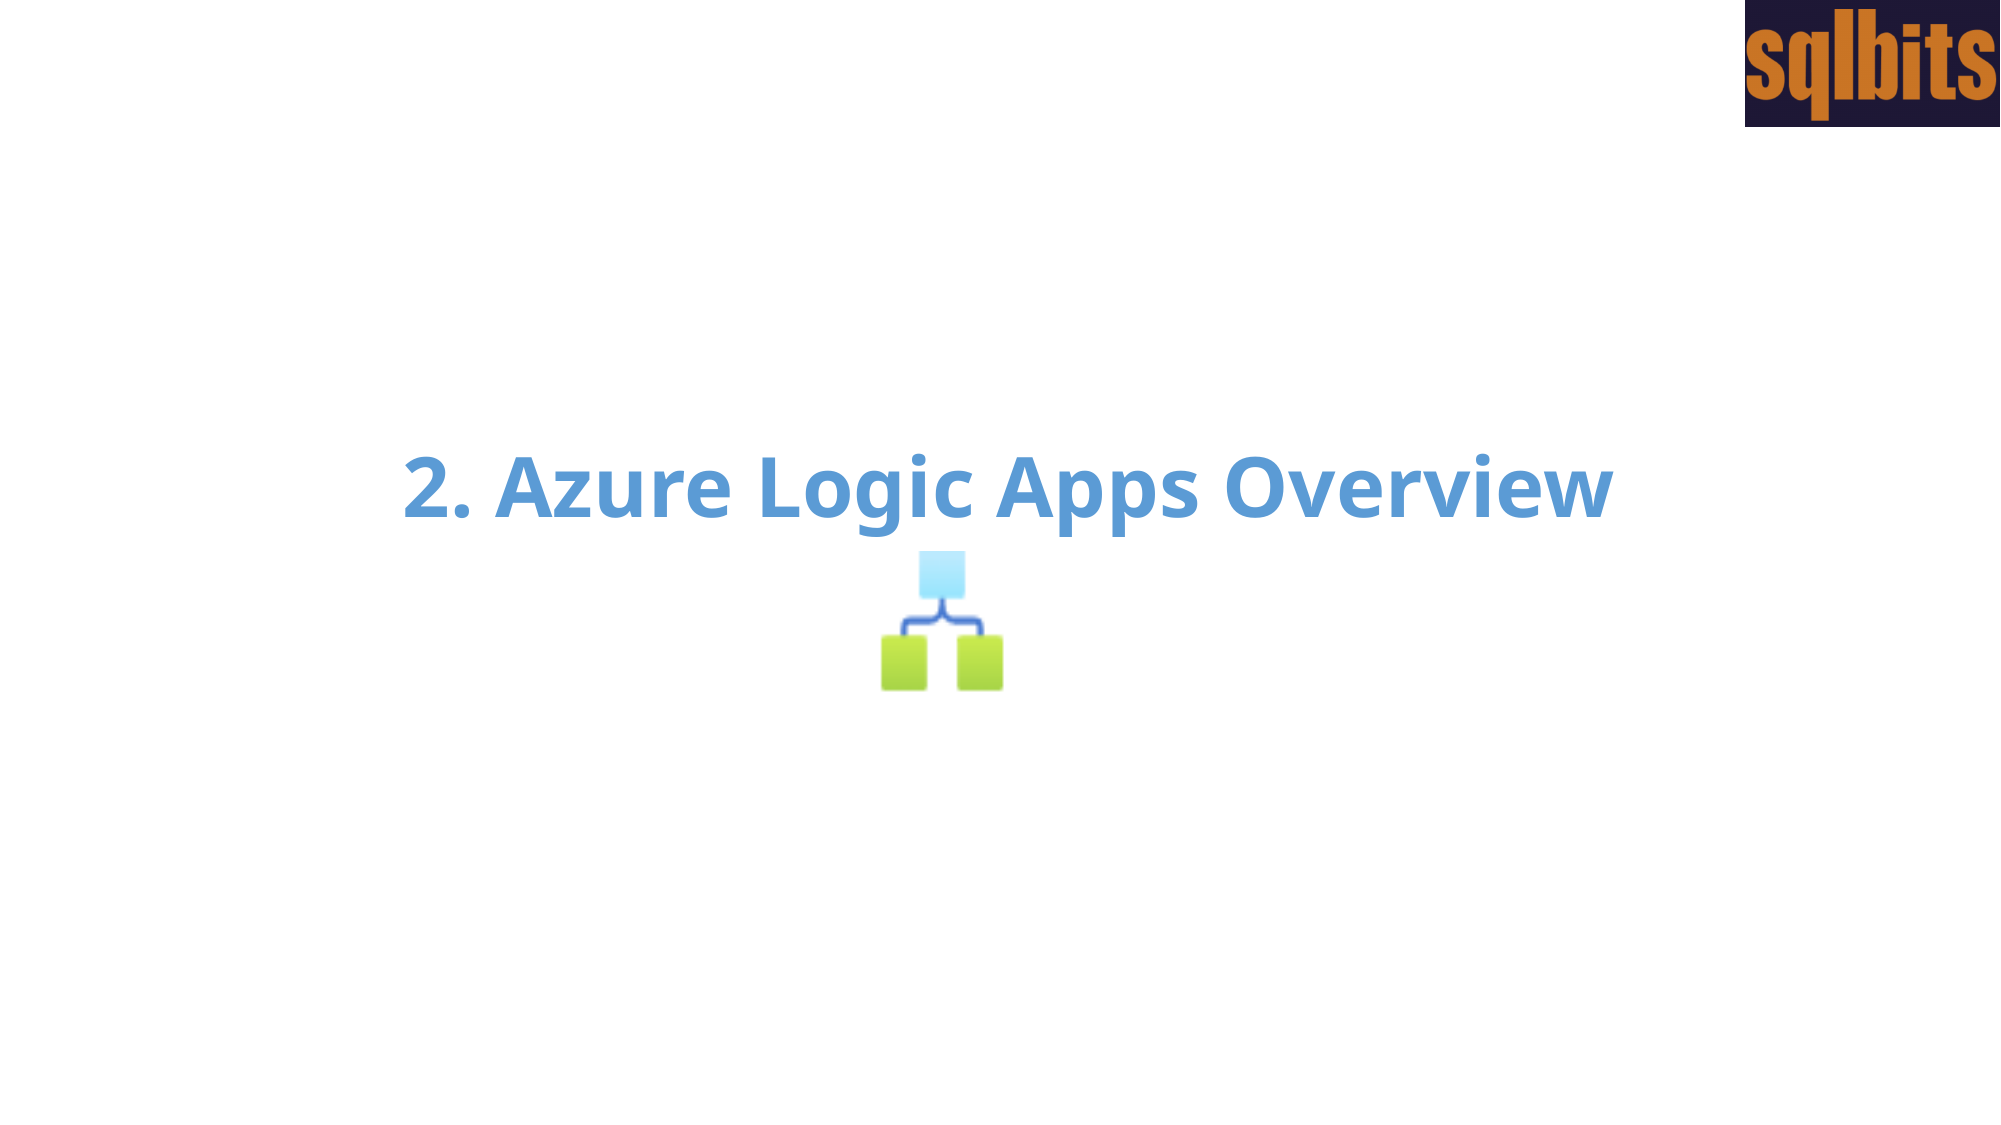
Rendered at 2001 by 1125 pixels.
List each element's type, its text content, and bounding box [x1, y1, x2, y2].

picture [1744, 0, 2000, 127]
list 2. Azure Logic Apps Overview [76, 75, 1983, 900]
picture [839, 551, 1039, 731]
